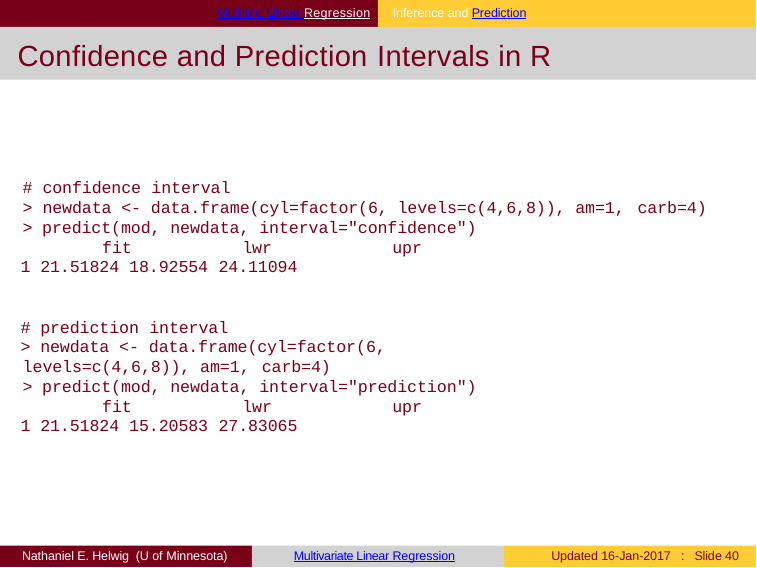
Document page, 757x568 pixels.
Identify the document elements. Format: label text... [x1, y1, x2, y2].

text_box [503, 545, 756, 567]
text_box [0, 545, 251, 567]
text_box [251, 545, 503, 567]
text_box # confidence interval > newdata <- data.frame(cyl=factor(6, levels=c(4,6,8)), am=1, carb=4) > predict(mod, newdata, interval="confidence") fit lwr upr 1 21.51824 18.92554 24.11094 # prediction interval > newdata <- data.frame(cyl=factor(6, levels=c(4,6,8)), am=1, carb=4) > predict(mod, newdata, interval="prediction") fit lwr upr 1 21.51824 15.20583 27.83065 [20, 177, 713, 436]
text_box Multiple Linear Regression Inference and Prediction [215, 4, 528, 20]
text_box [377, 0, 756, 26]
title Confidence and Prediction Intervals in R [15, 37, 741, 133]
text_box Updated 16-Jan-2017 : Slide 40 [549, 548, 742, 563]
footer Multivariate Linear Regression [291, 548, 465, 568]
text_box [0, 26, 756, 80]
slide_number Nathaniel E. Helwig (U of Minnesota) [20, 548, 232, 568]
